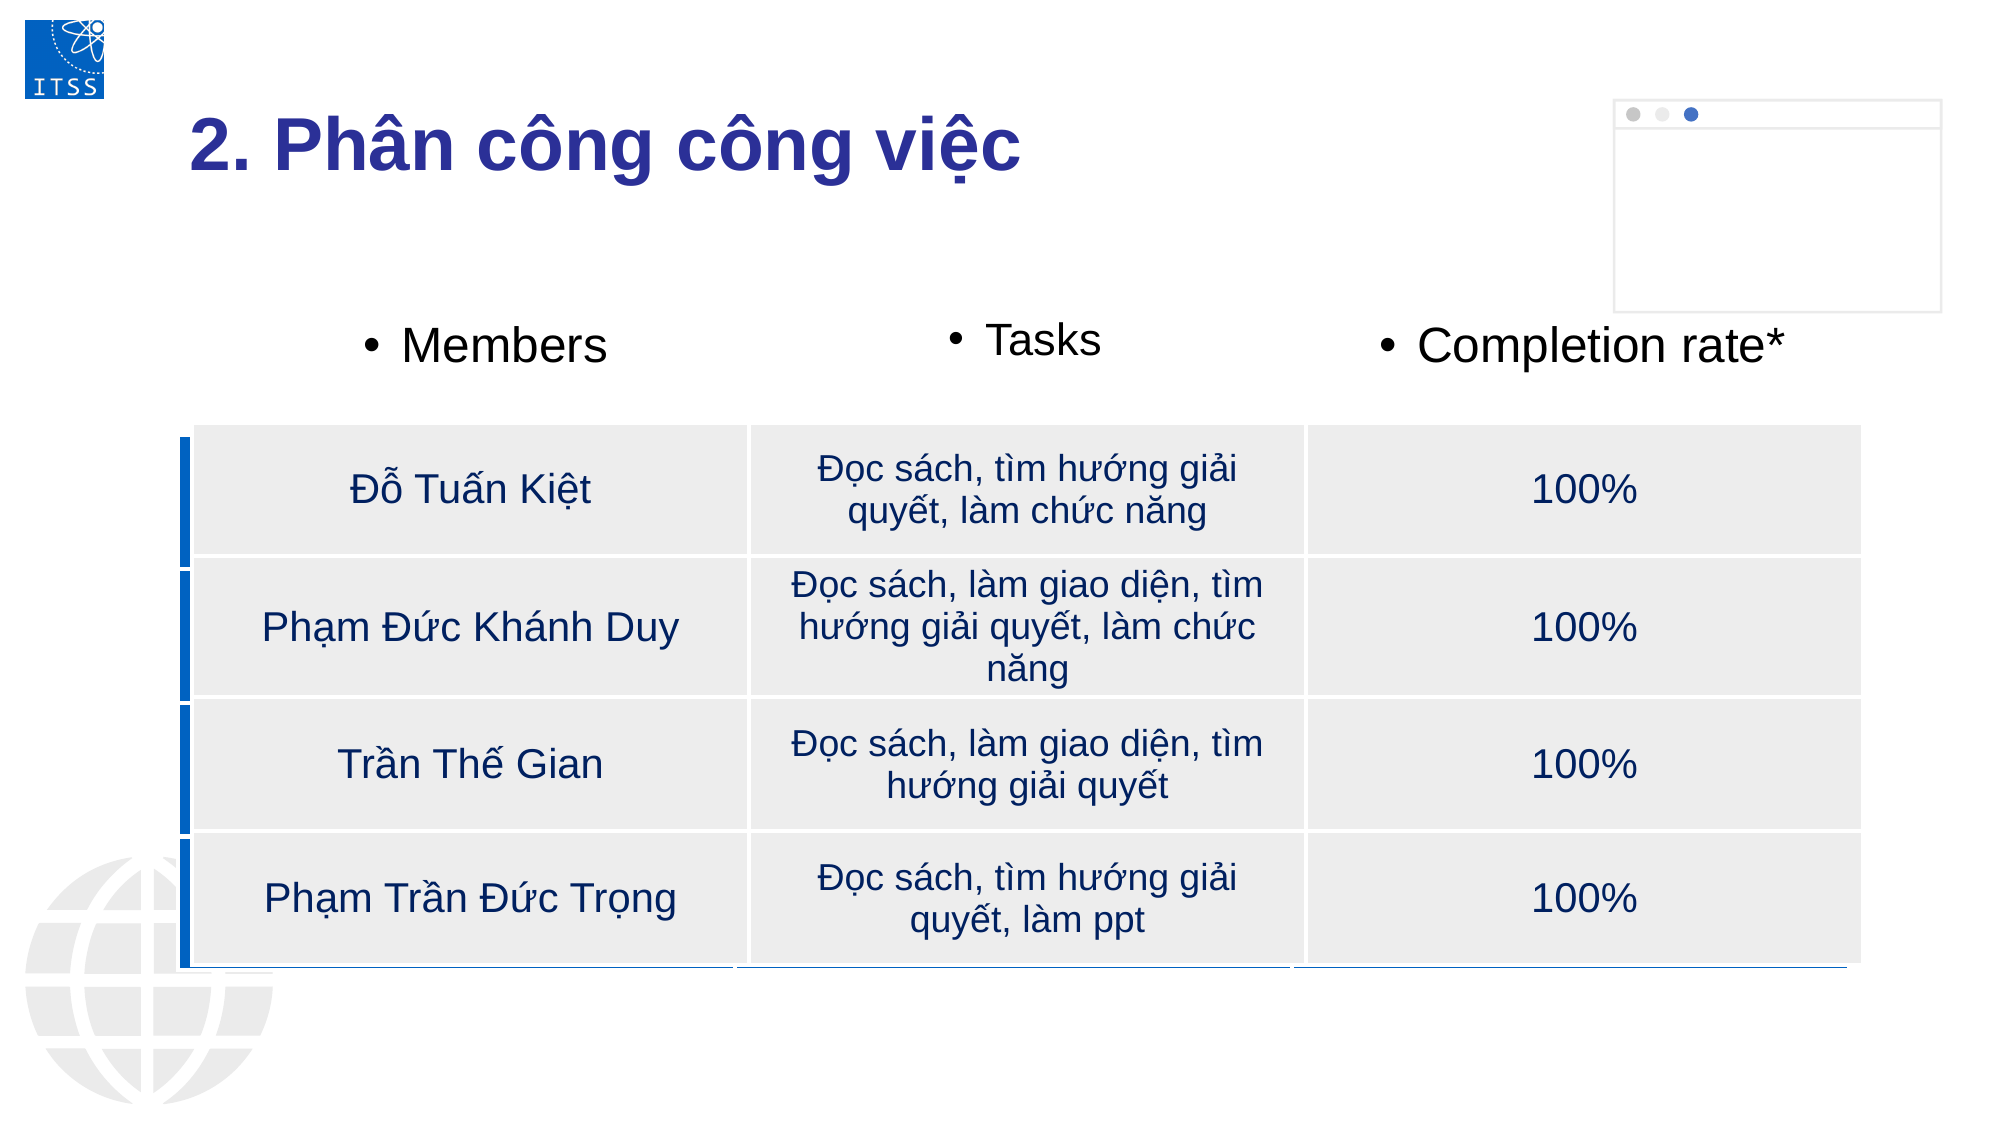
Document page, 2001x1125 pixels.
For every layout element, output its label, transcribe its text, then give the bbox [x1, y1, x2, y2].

table_cell Trần Thế Gian [194, 699, 747, 829]
table_cell Đọc sách, làm giao diện, tìm hướng giải quyết [751, 699, 1304, 829]
table_cell [180, 839, 733, 968]
table_cell 100% [1308, 833, 1861, 963]
table_cell [180, 705, 190, 834]
table_header Đỗ Tuấn Kiệt [194, 425, 747, 554]
table_cell [180, 571, 190, 701]
list Members [348, 320, 636, 391]
table_cell Phạm Trần Đức Trọng [194, 833, 747, 963]
list Completion rate* [1364, 320, 1834, 391]
table_cell Phạm Đức Khánh Duy [194, 558, 747, 695]
table_header 100% [1308, 425, 1861, 554]
table_cell Đọc sách, tìm hướng giải quyết, làm ppt [751, 833, 1304, 963]
text_box 2. Phân công công việc [174, 87, 1267, 193]
table_cell 100% [1308, 558, 1861, 695]
table_header Đọc sách, tìm hướng giải quyết, làm chức năng [751, 425, 1304, 554]
table_header [180, 437, 190, 567]
table_cell 100% [1308, 699, 1861, 829]
picture [25, 20, 104, 99]
list Tasks [933, 320, 1123, 391]
table_cell Đọc sách, làm giao diện, tìm hướng giải quyết, làm chức năng [751, 558, 1304, 695]
